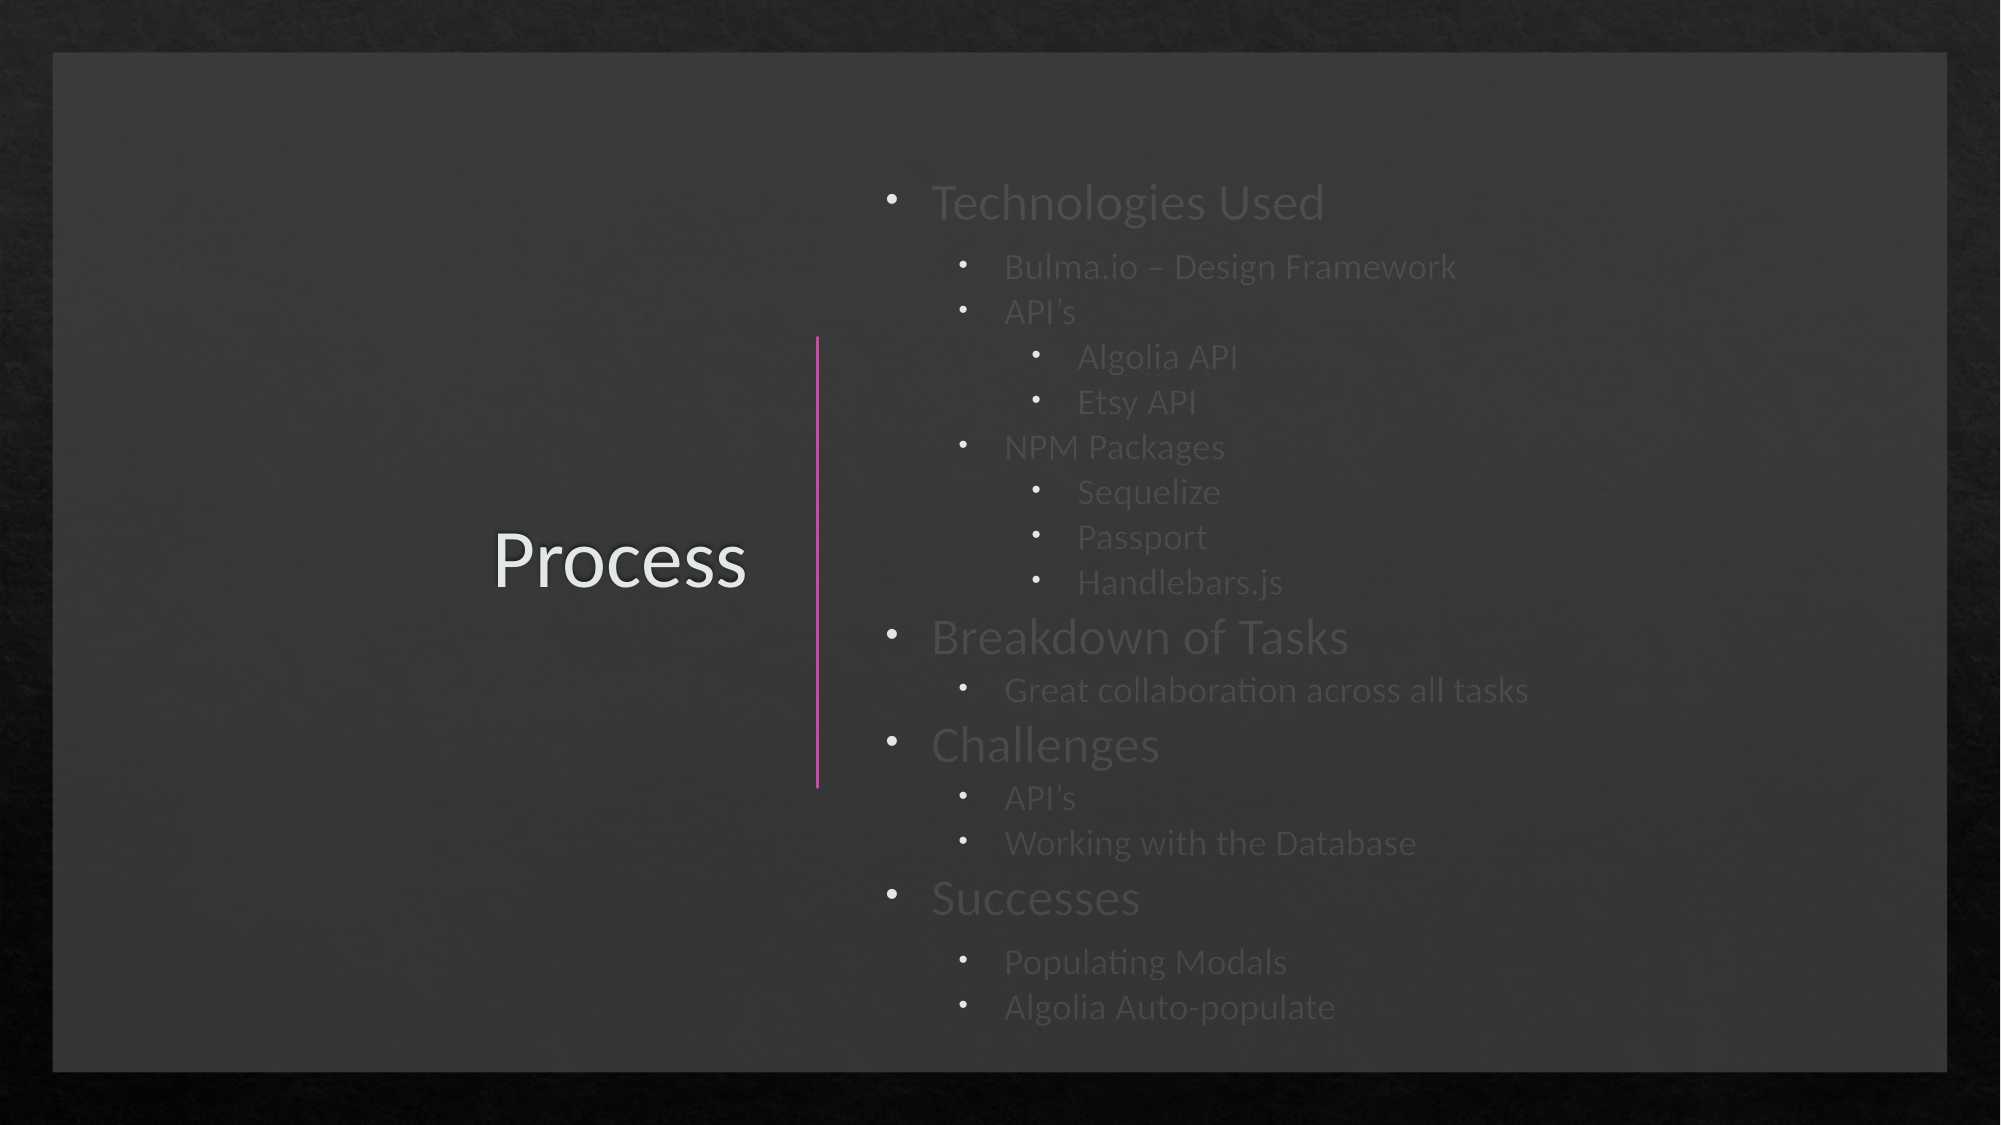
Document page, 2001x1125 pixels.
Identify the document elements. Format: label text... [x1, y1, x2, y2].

text_box Technologies Used Bulma.io – Design Framework API’s Algolia API Etsy API NPM Packages Sequelize Passport Handlebars.js Breakdown of Tasks Great collaboration across all tasks Challenges API’s Working with the Database Successes Populating Modals Algolia Auto-populate [870, 157, 1849, 1037]
text_box [0, 0, 2000, 1125]
text_box [51, 51, 1948, 1074]
title Process [149, 158, 764, 950]
